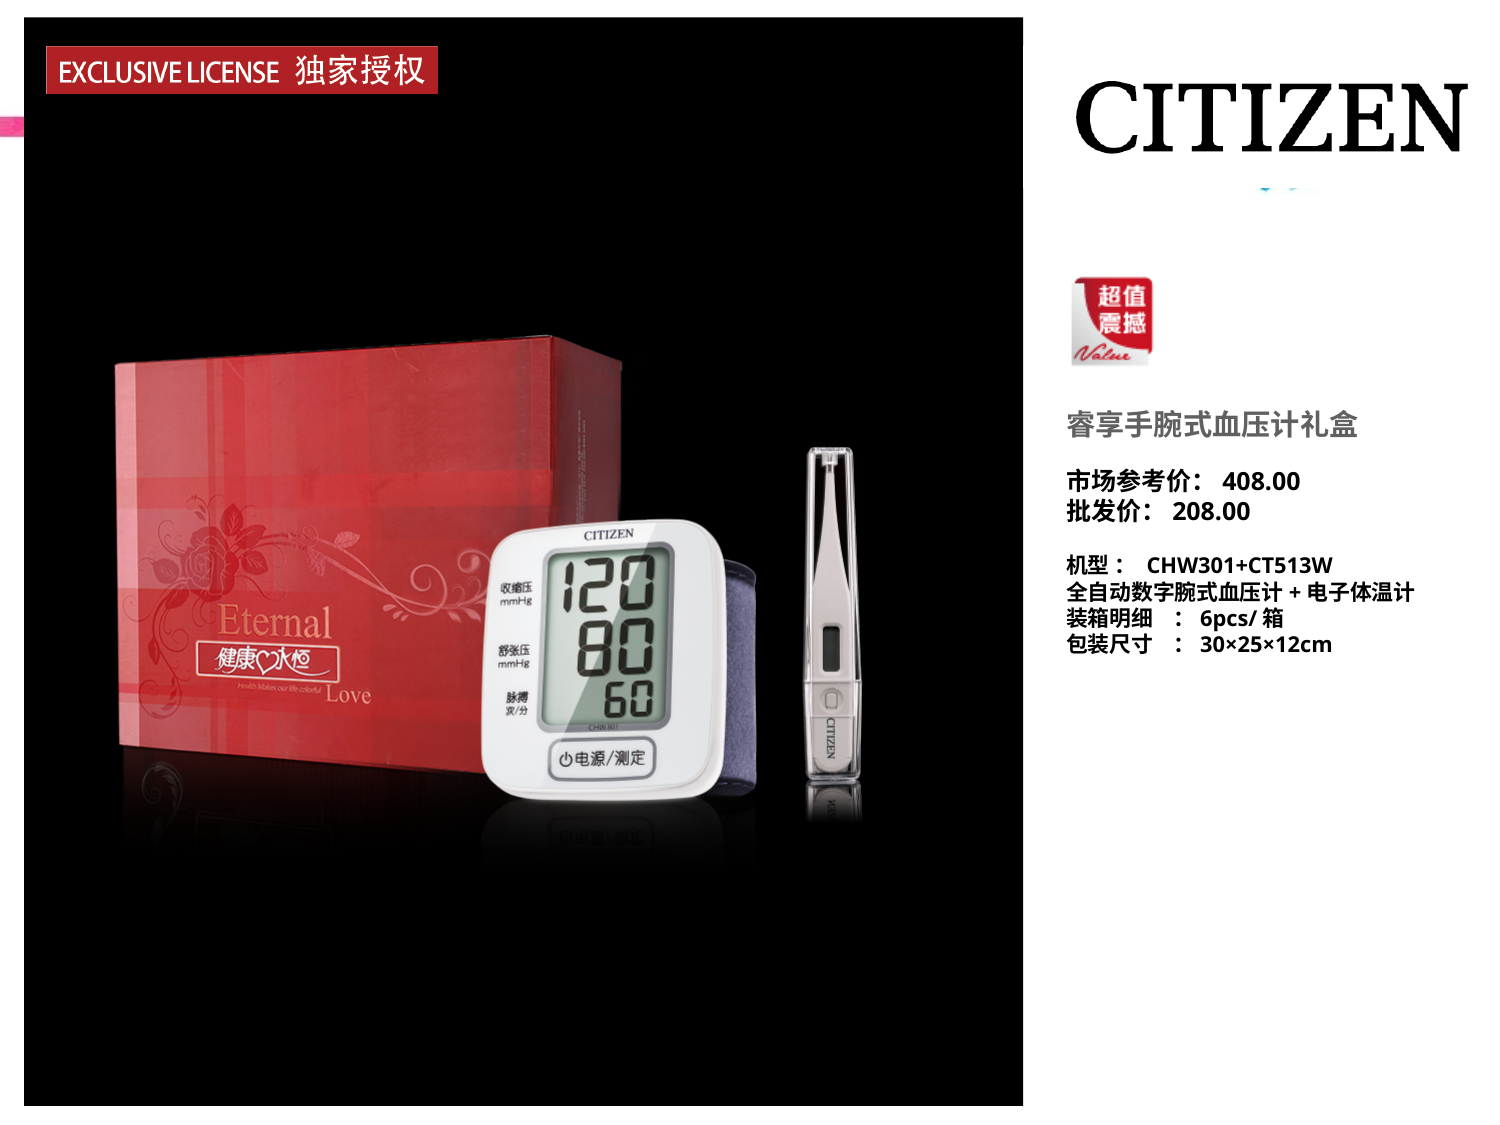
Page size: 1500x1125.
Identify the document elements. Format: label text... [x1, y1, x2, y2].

text_box 睿享手腕式血压计礼盒 市场参考价：408.00 批发价：208.00 机型 ： CHW301+CT513W 全自动数字腕式血压计+电子体温计 装箱明细 ：6pcs/箱 包装尺寸 ：30×25×12cm [1051, 398, 1477, 665]
picture [0, 0, 1500, 1125]
text_box [22, 15, 1025, 37]
text_box [22, 1069, 1025, 1108]
